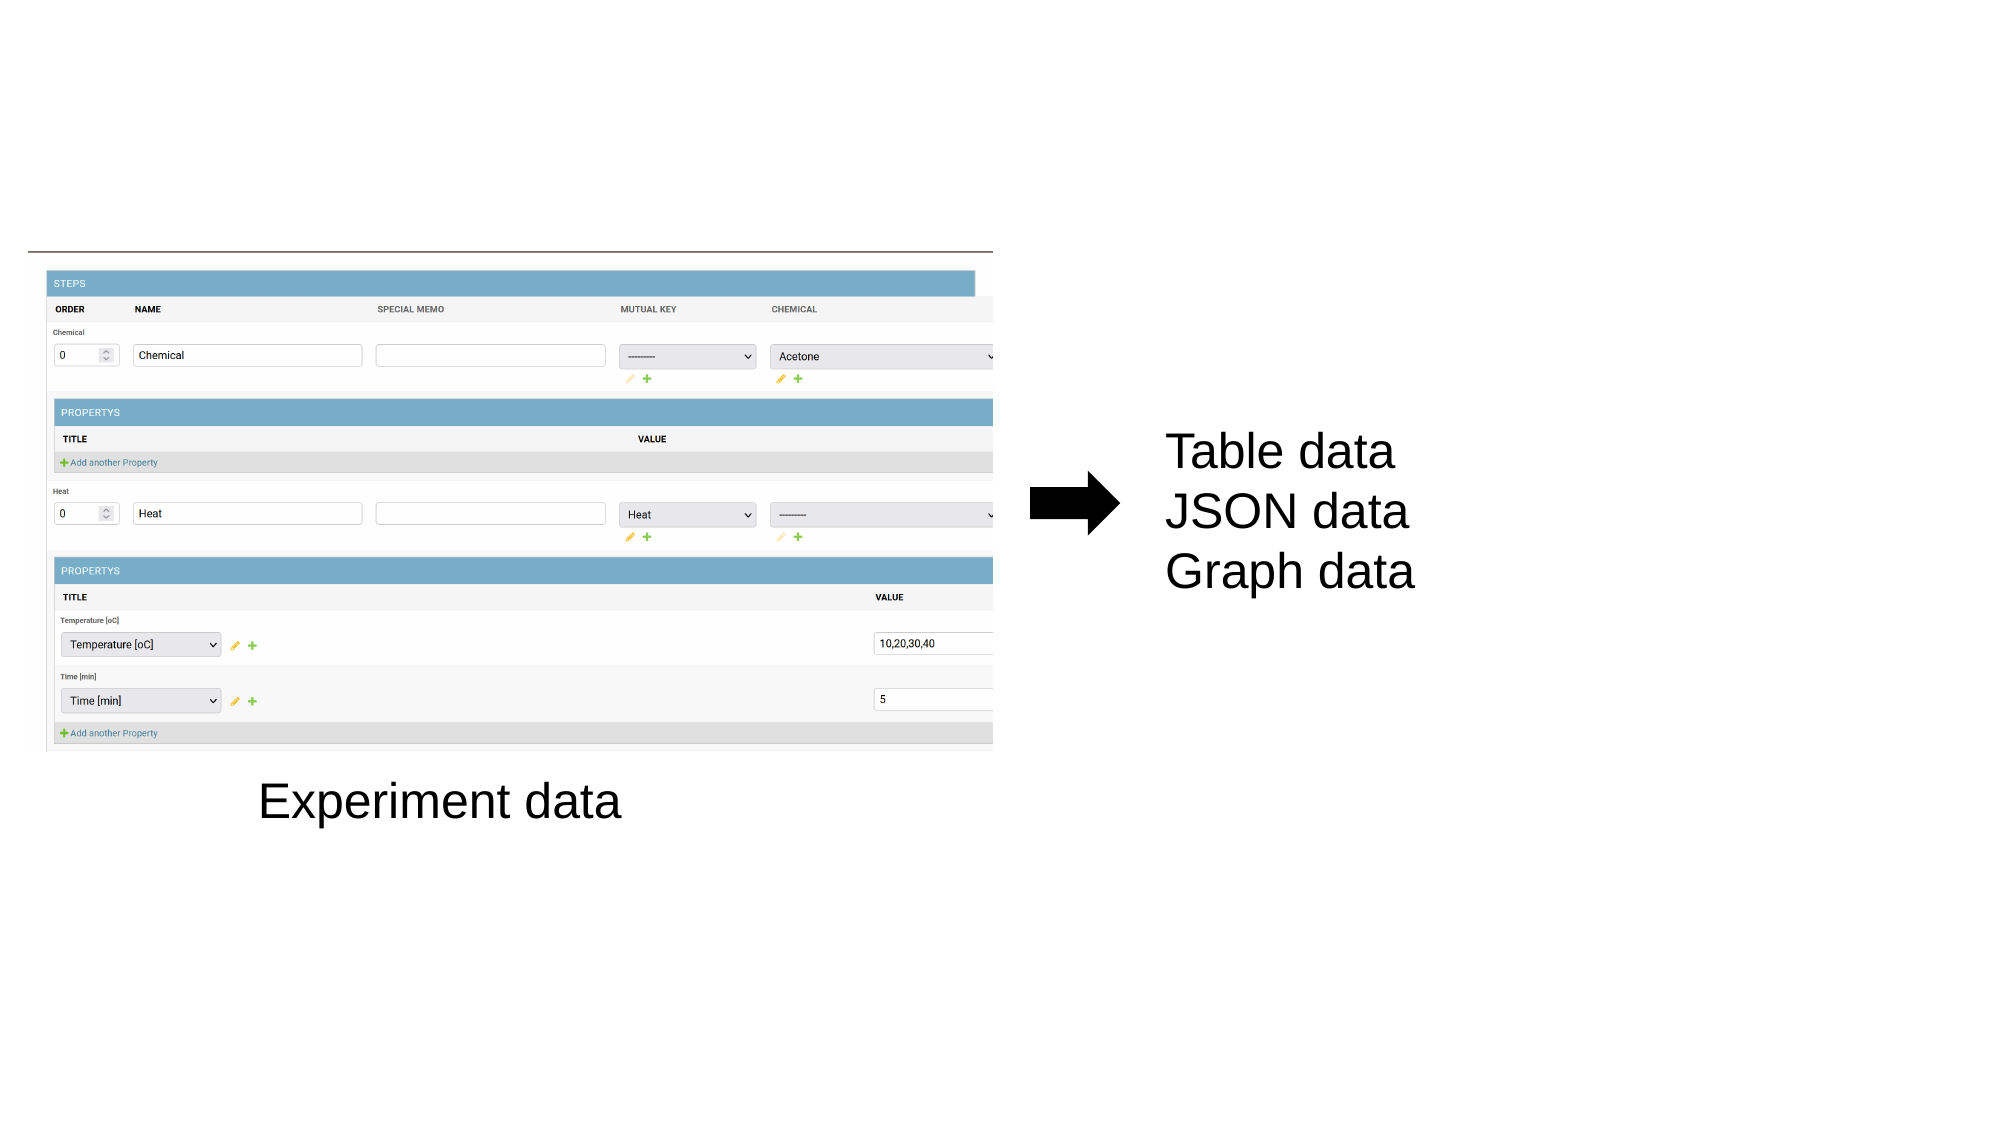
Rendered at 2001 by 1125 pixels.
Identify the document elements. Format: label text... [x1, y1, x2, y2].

text_box [1030, 470, 1121, 536]
text_box Experiment data [243, 760, 637, 836]
text_box Table data JSON data Graph data [1150, 411, 1431, 607]
picture [28, 251, 993, 752]
